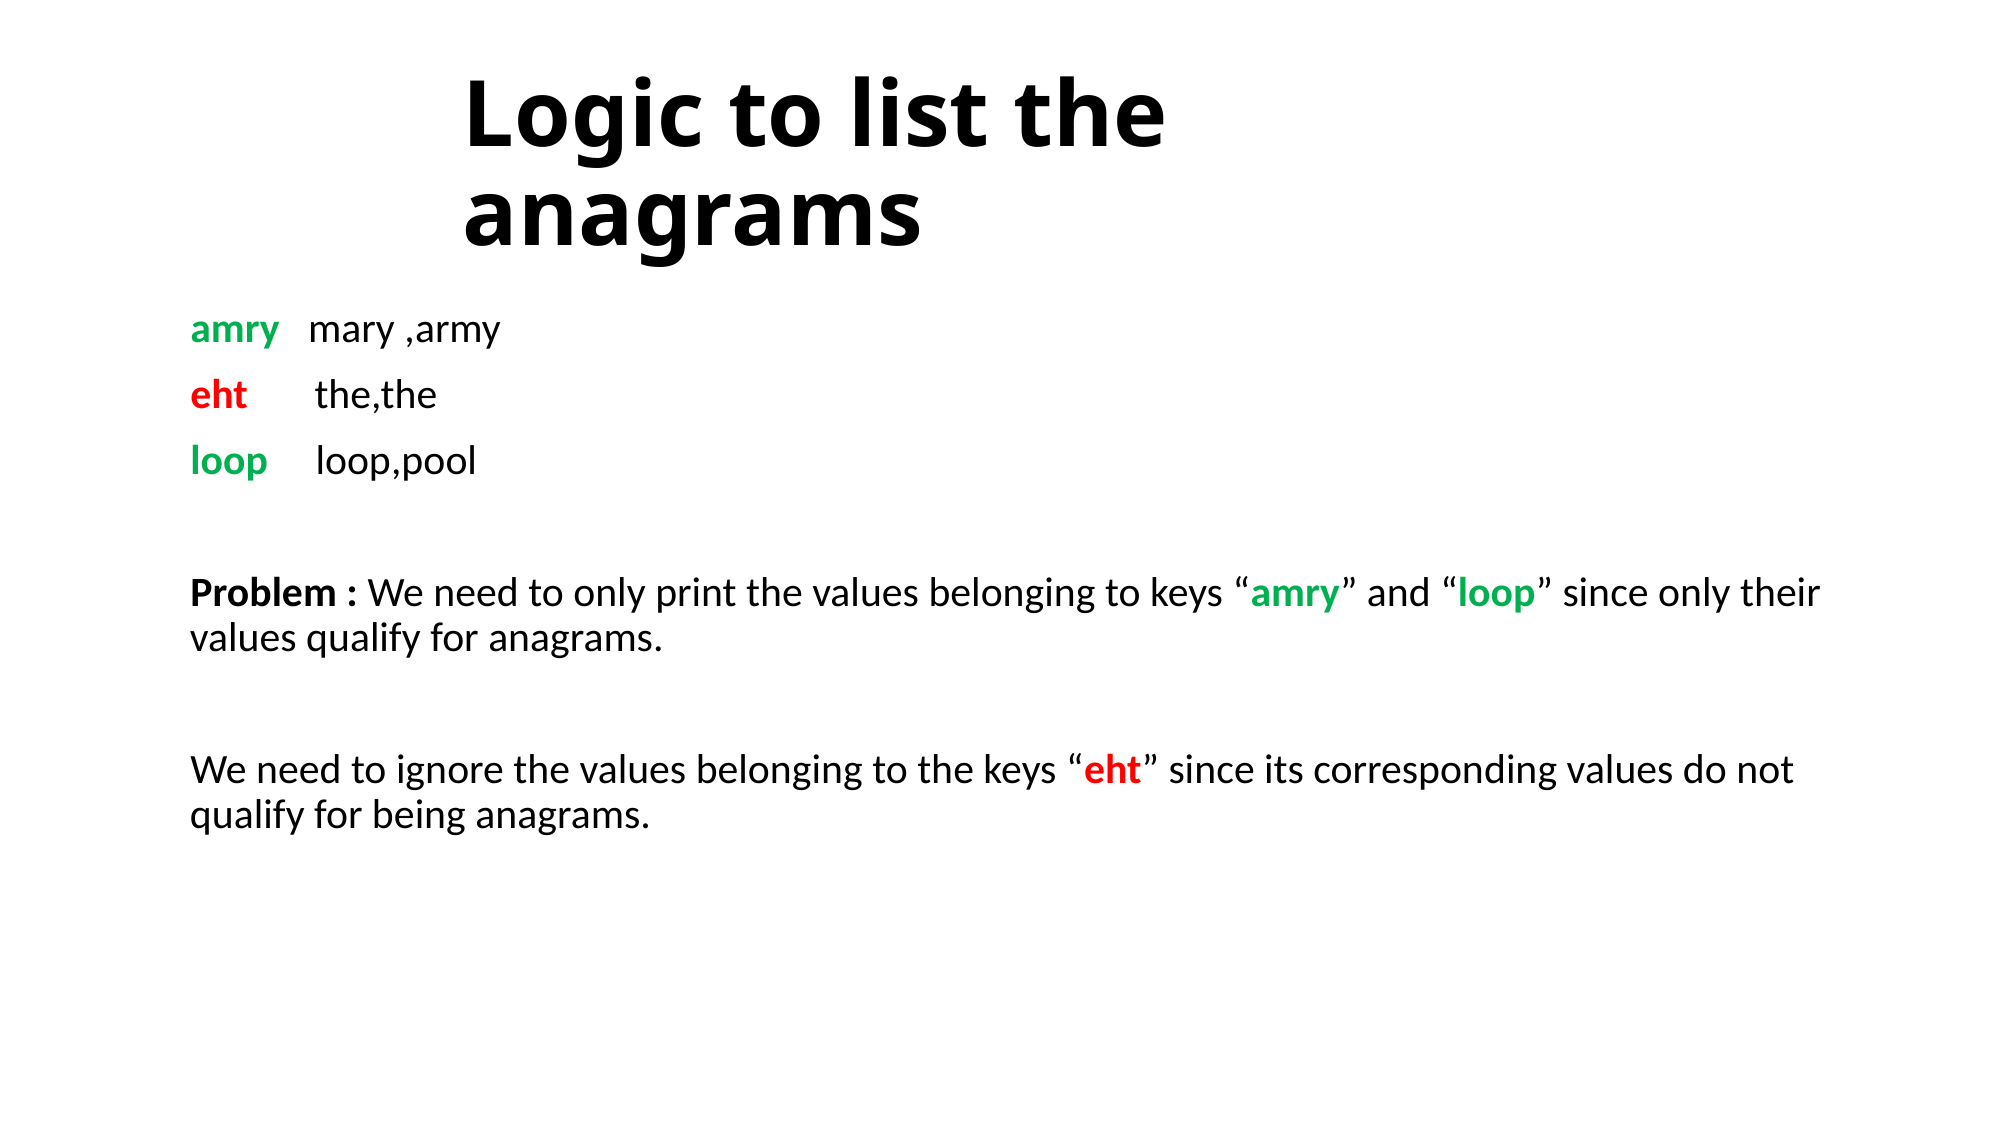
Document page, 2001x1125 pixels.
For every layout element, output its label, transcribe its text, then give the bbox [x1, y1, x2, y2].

list amry mary ,army eht the,the loop loop,pool Problem : We need to only print the values belonging to keys “amry” and “loop” since only their values qualify for anagrams. We need to ignore the values belonging to the keys “eht” since its corresponding values do not qualify for being anagrams. [137, 299, 1863, 1014]
title Logic to list the anagrams [447, 57, 1555, 275]
